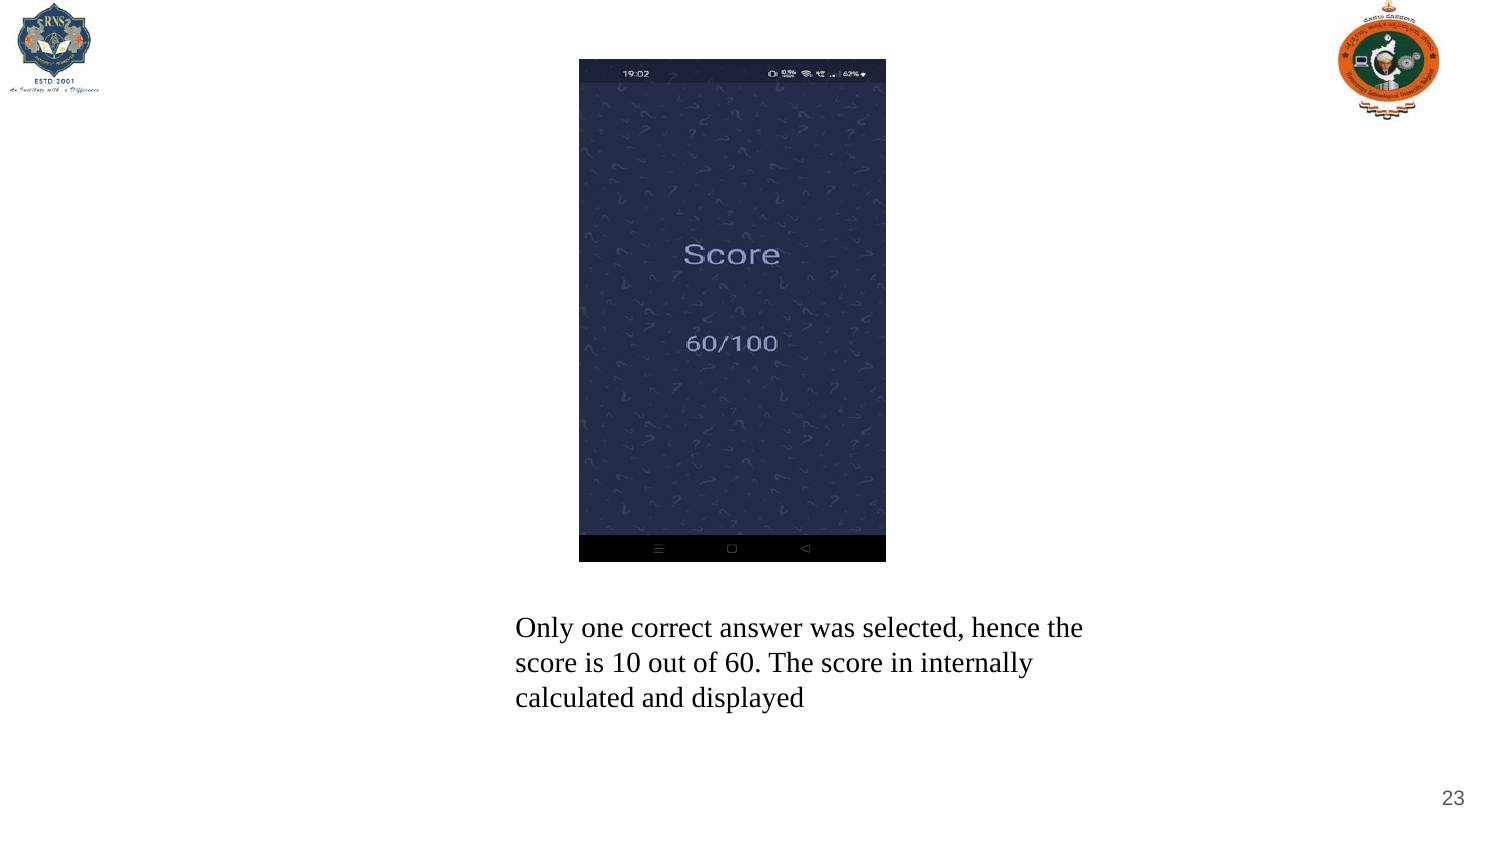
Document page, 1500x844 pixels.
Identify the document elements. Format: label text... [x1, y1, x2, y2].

picture [579, 59, 886, 562]
picture [1315, 0, 1463, 121]
text_box Only one correct answer was selected, hence the score is 10 out of 60. The score in internally calculated and displayed [500, 593, 1160, 729]
slide_number 23 [1389, 764, 1480, 830]
picture [9, 0, 100, 94]
